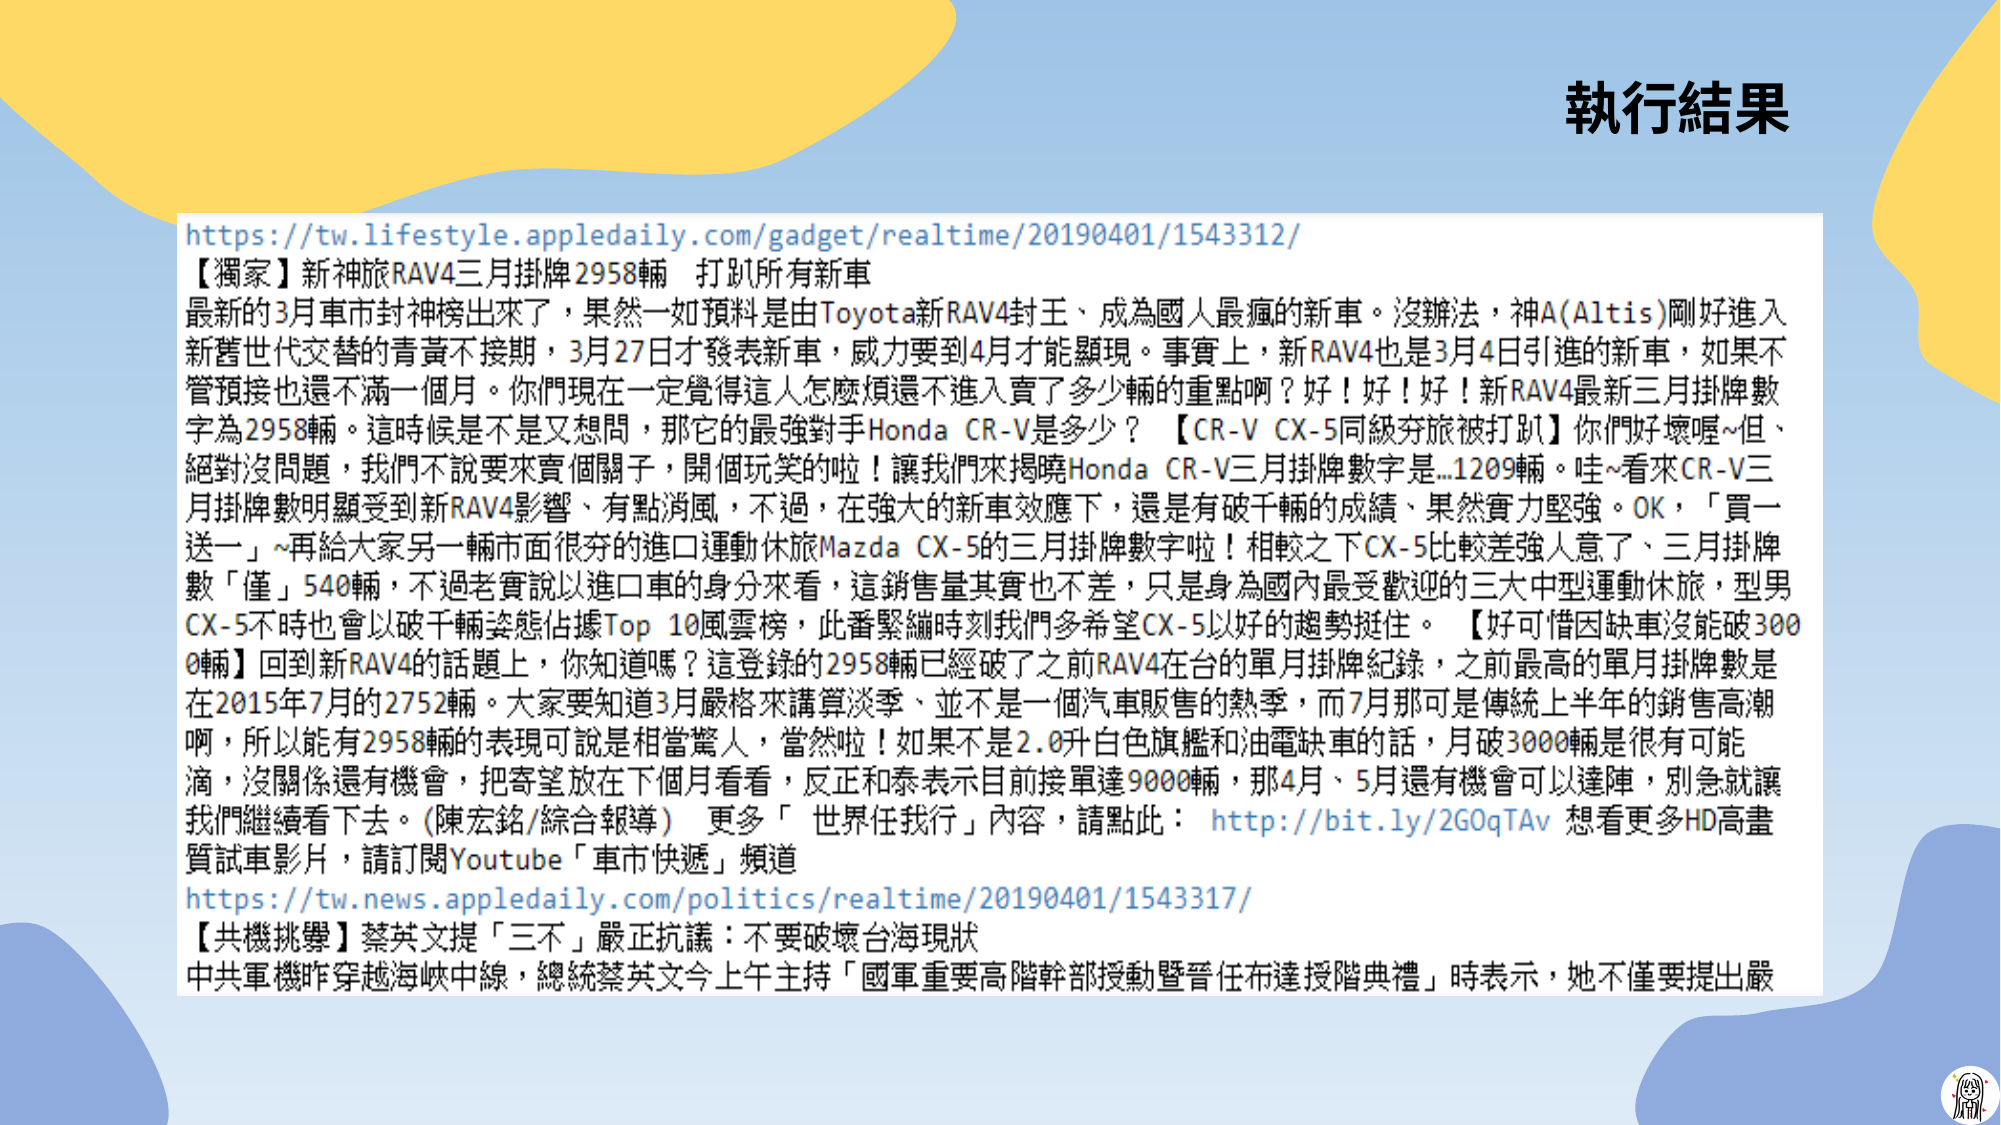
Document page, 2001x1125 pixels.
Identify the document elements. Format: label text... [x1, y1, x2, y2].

picture [177, 213, 1823, 996]
slide_number 40 [1412, 1042, 1863, 1103]
picture [1940, 1065, 2000, 1125]
title 執行結果 [1493, 72, 1863, 151]
